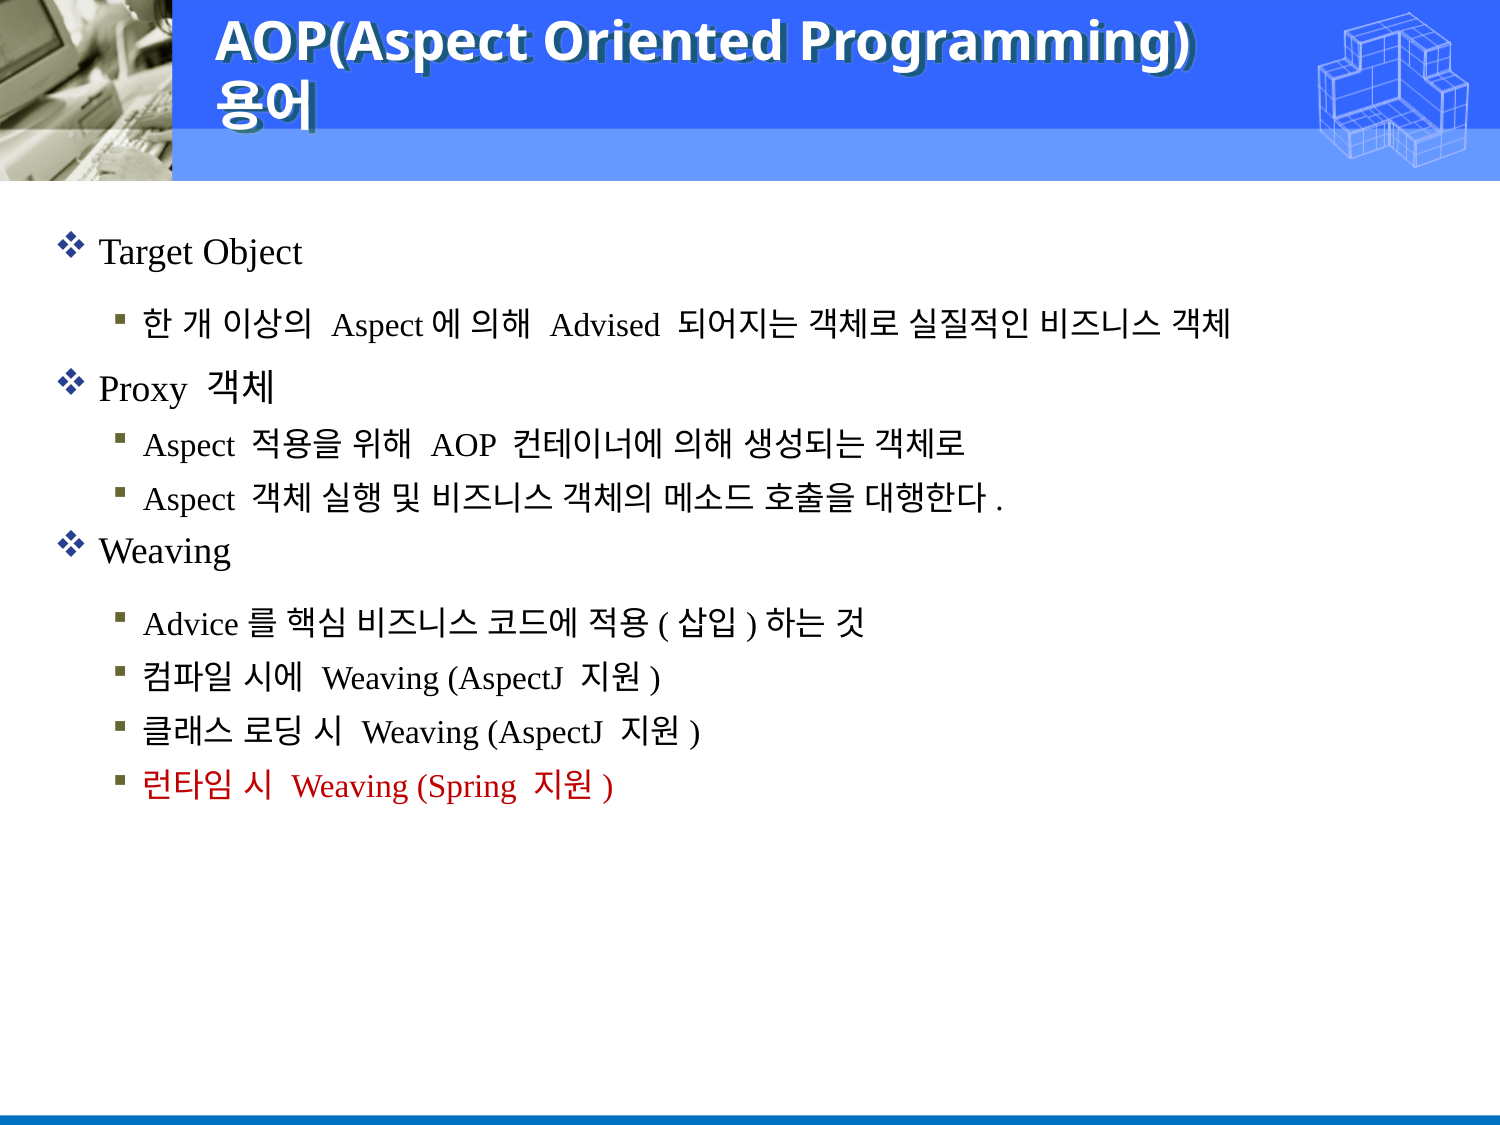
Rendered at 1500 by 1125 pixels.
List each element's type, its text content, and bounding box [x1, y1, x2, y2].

title AOP(Aspect Oriented Programming) 용어 [199, 24, 1313, 118]
picture [0, 0, 1500, 193]
list Target Object 한 개 이상의 Aspect에 의해 Advised 되어지는 객체로 실질적인 비즈니스 객체 Proxy 객체 Aspect 적용을 위해 AOP 컨테이너에 의해 생성되는 객체로 Aspect 객체 실행 및 비즈니스 객체의 메소드 호출을 대행한다. Weaving Advice를 핵심 비즈니스 코드에 적용(삽입)하는 것 컴파일 시에 Weaving (AspectJ 지원) 클래스 로딩 시 Weaving (AspectJ 지원) 런타임 시 Weaving (Spring 지원) [39, 210, 1483, 1059]
